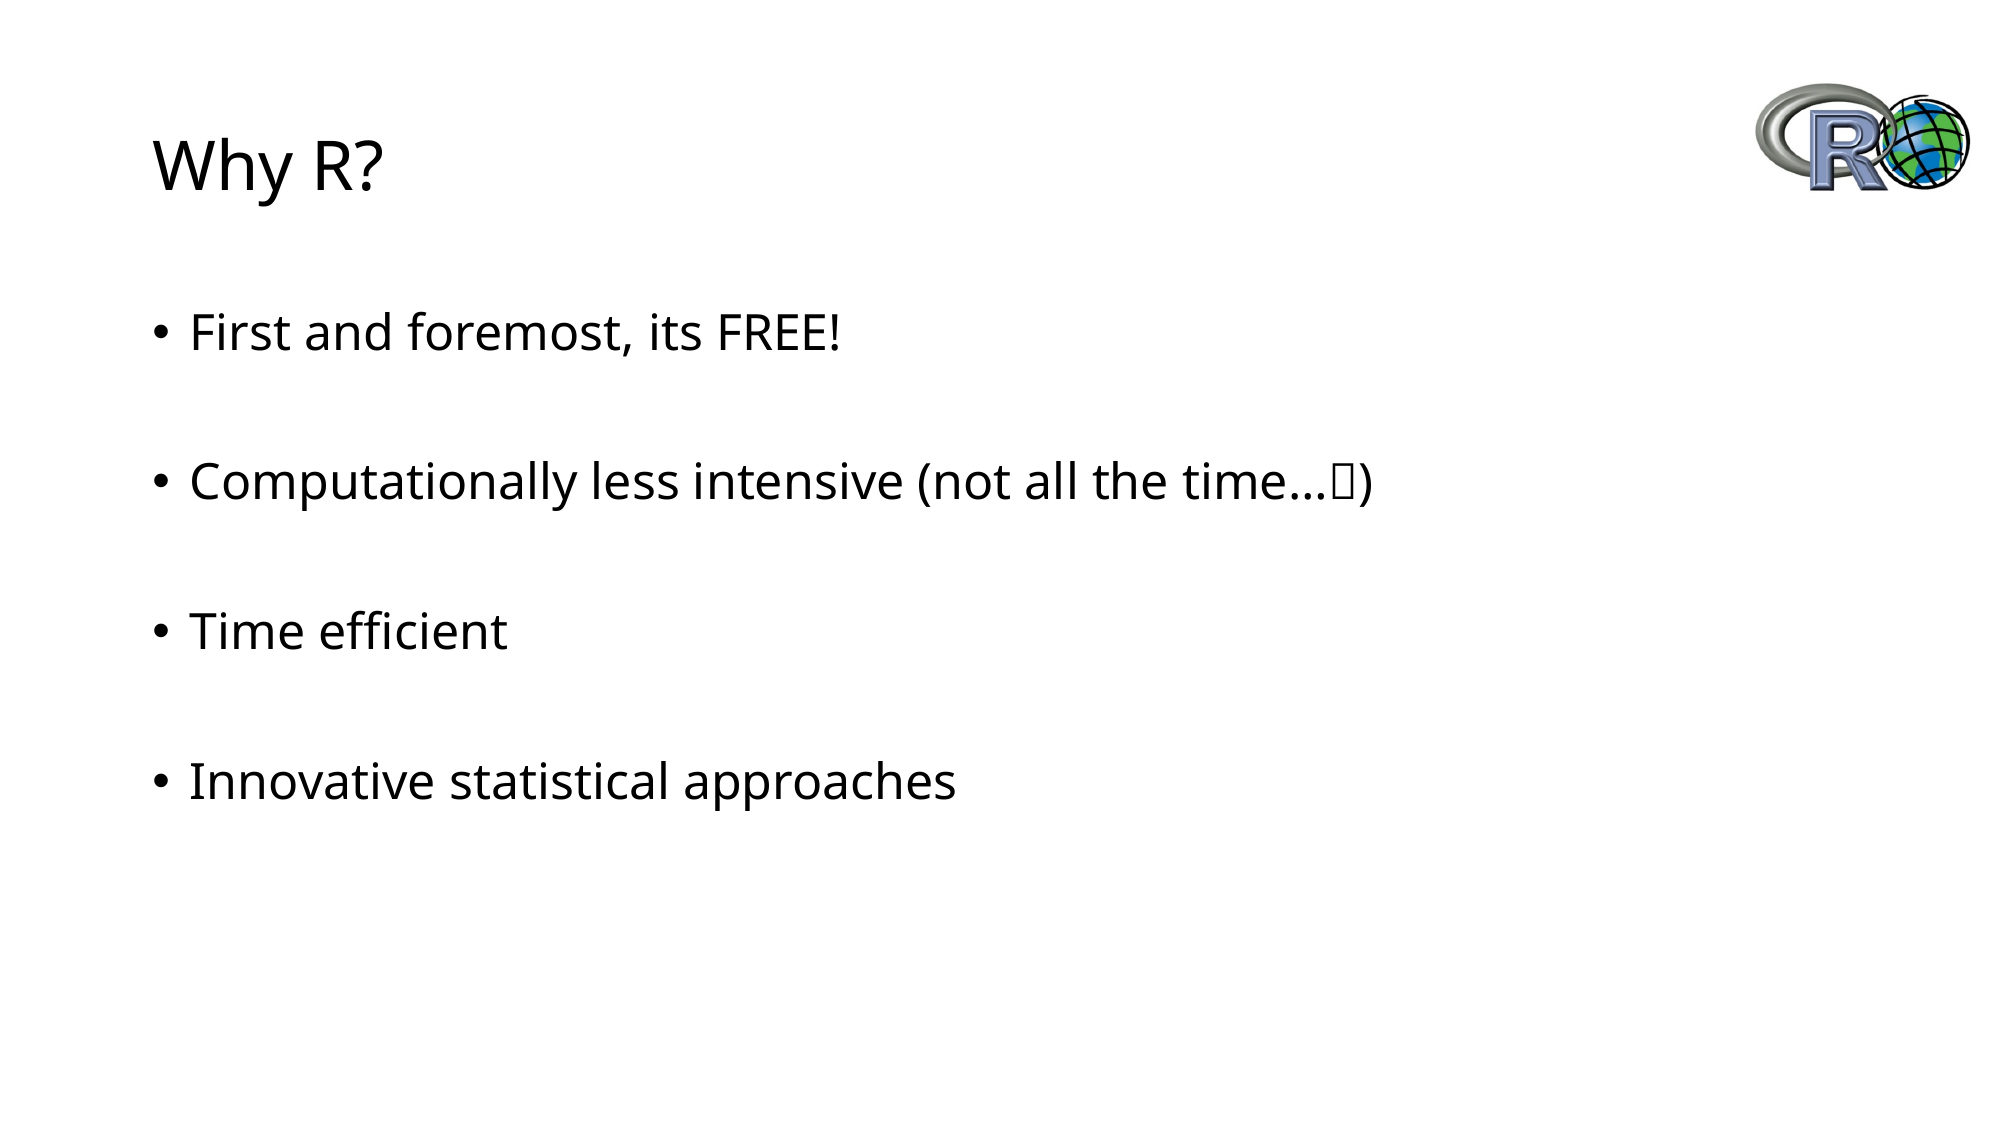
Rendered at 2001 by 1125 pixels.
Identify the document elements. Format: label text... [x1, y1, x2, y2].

picture [1754, 37, 1971, 254]
title Why R? [137, 59, 1863, 278]
list First and foremost, its FREE! Computationally less intensive (not all the time…) Time efficient Innovative statistical approaches [137, 299, 1863, 1014]
